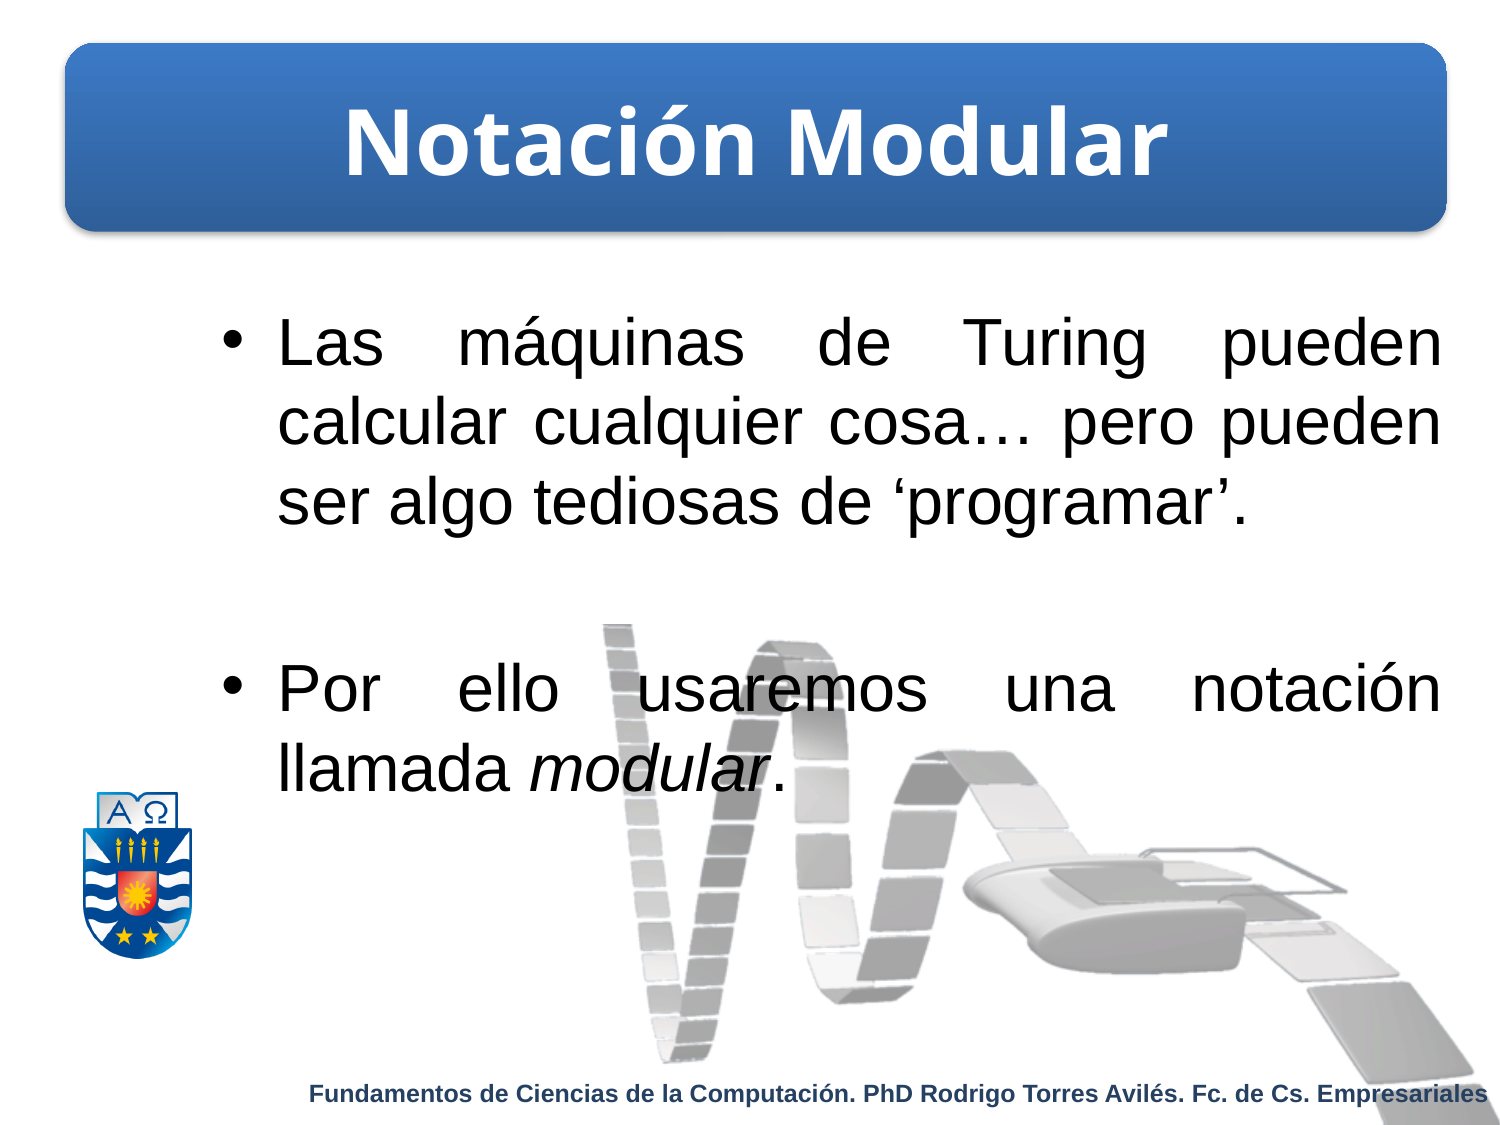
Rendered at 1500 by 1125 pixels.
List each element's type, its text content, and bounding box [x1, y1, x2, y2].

picture [76, 783, 199, 967]
title Notación Modular [64, 45, 1447, 233]
list Las máquinas de Turing pueden calcular cualquier cosa… pero pueden ser algo tediosas de ‘programar’. Por ello usaremos una notación llamada modular. [206, 290, 1459, 1053]
picture [383, 624, 1500, 1125]
text_box Fundamentos de Ciencias de la Computación. PhD Rodrigo Torres Avilés. Fc. de Cs. Empresariales [237, 1070, 378, 1125]
